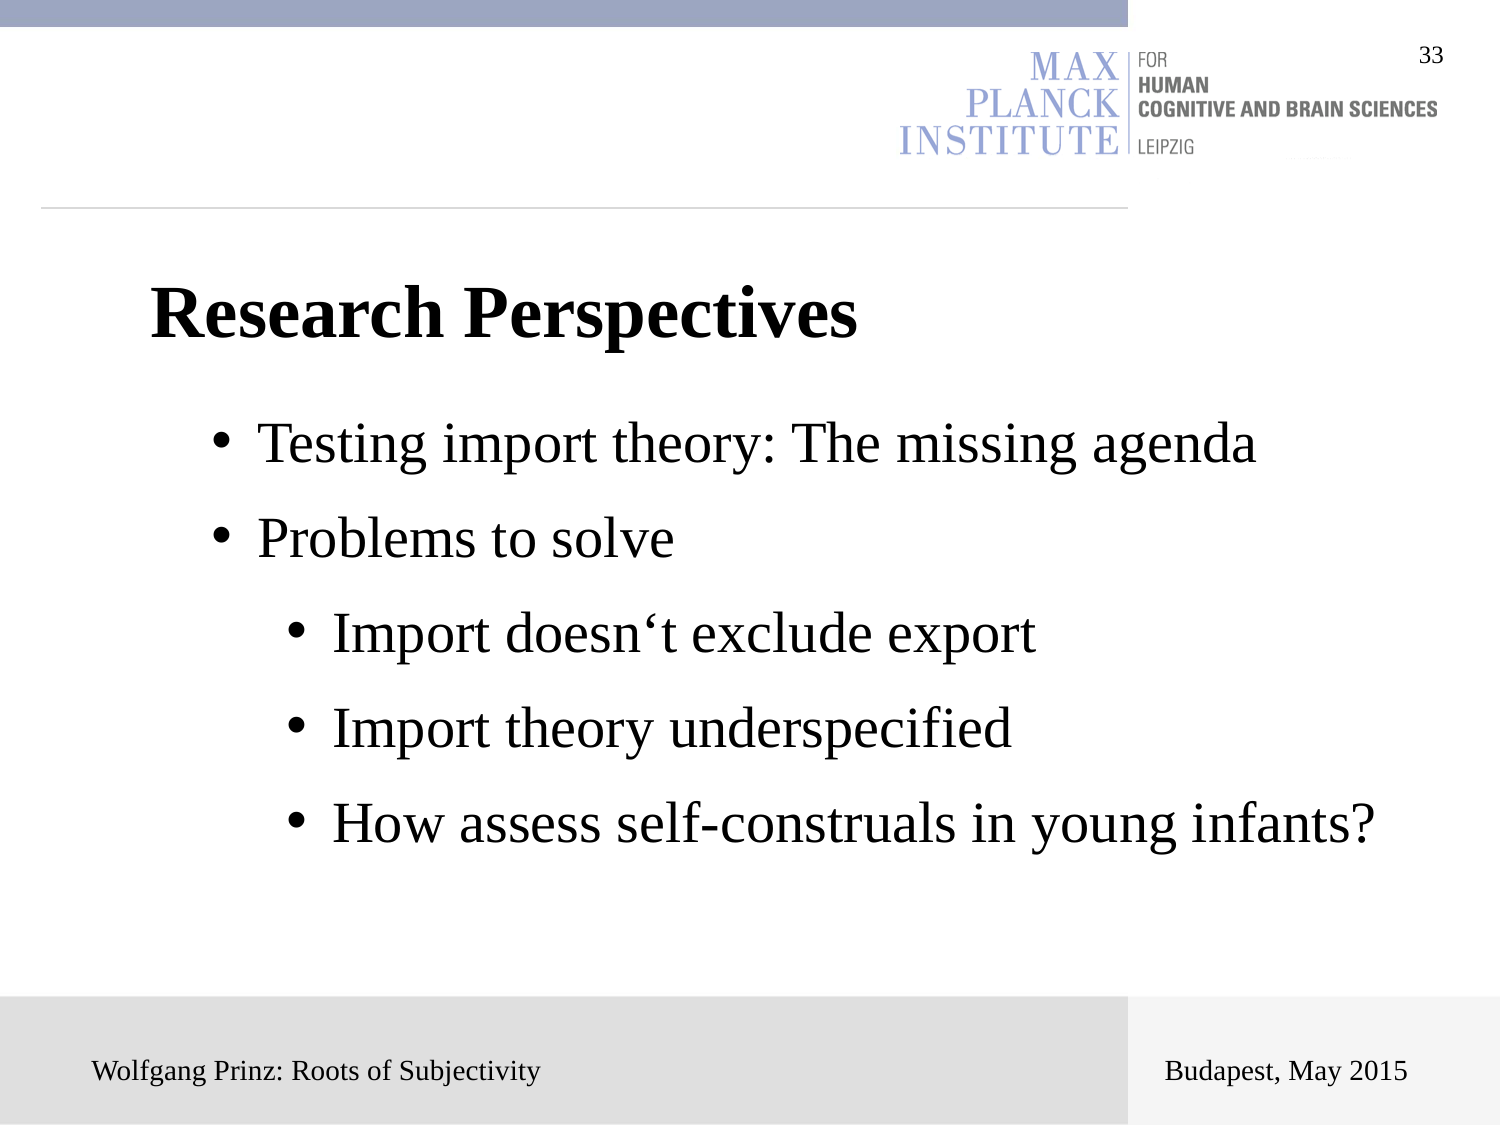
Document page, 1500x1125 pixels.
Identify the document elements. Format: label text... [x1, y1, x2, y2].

picture [0, 0, 1500, 1125]
text_box Testing import theory: The missing agenda Problems to solve Import doesn‘t exclude export Import theory underspecified How assess self-construals in young infants? [182, 397, 1435, 862]
text_box Research Perspectives [135, 255, 928, 361]
